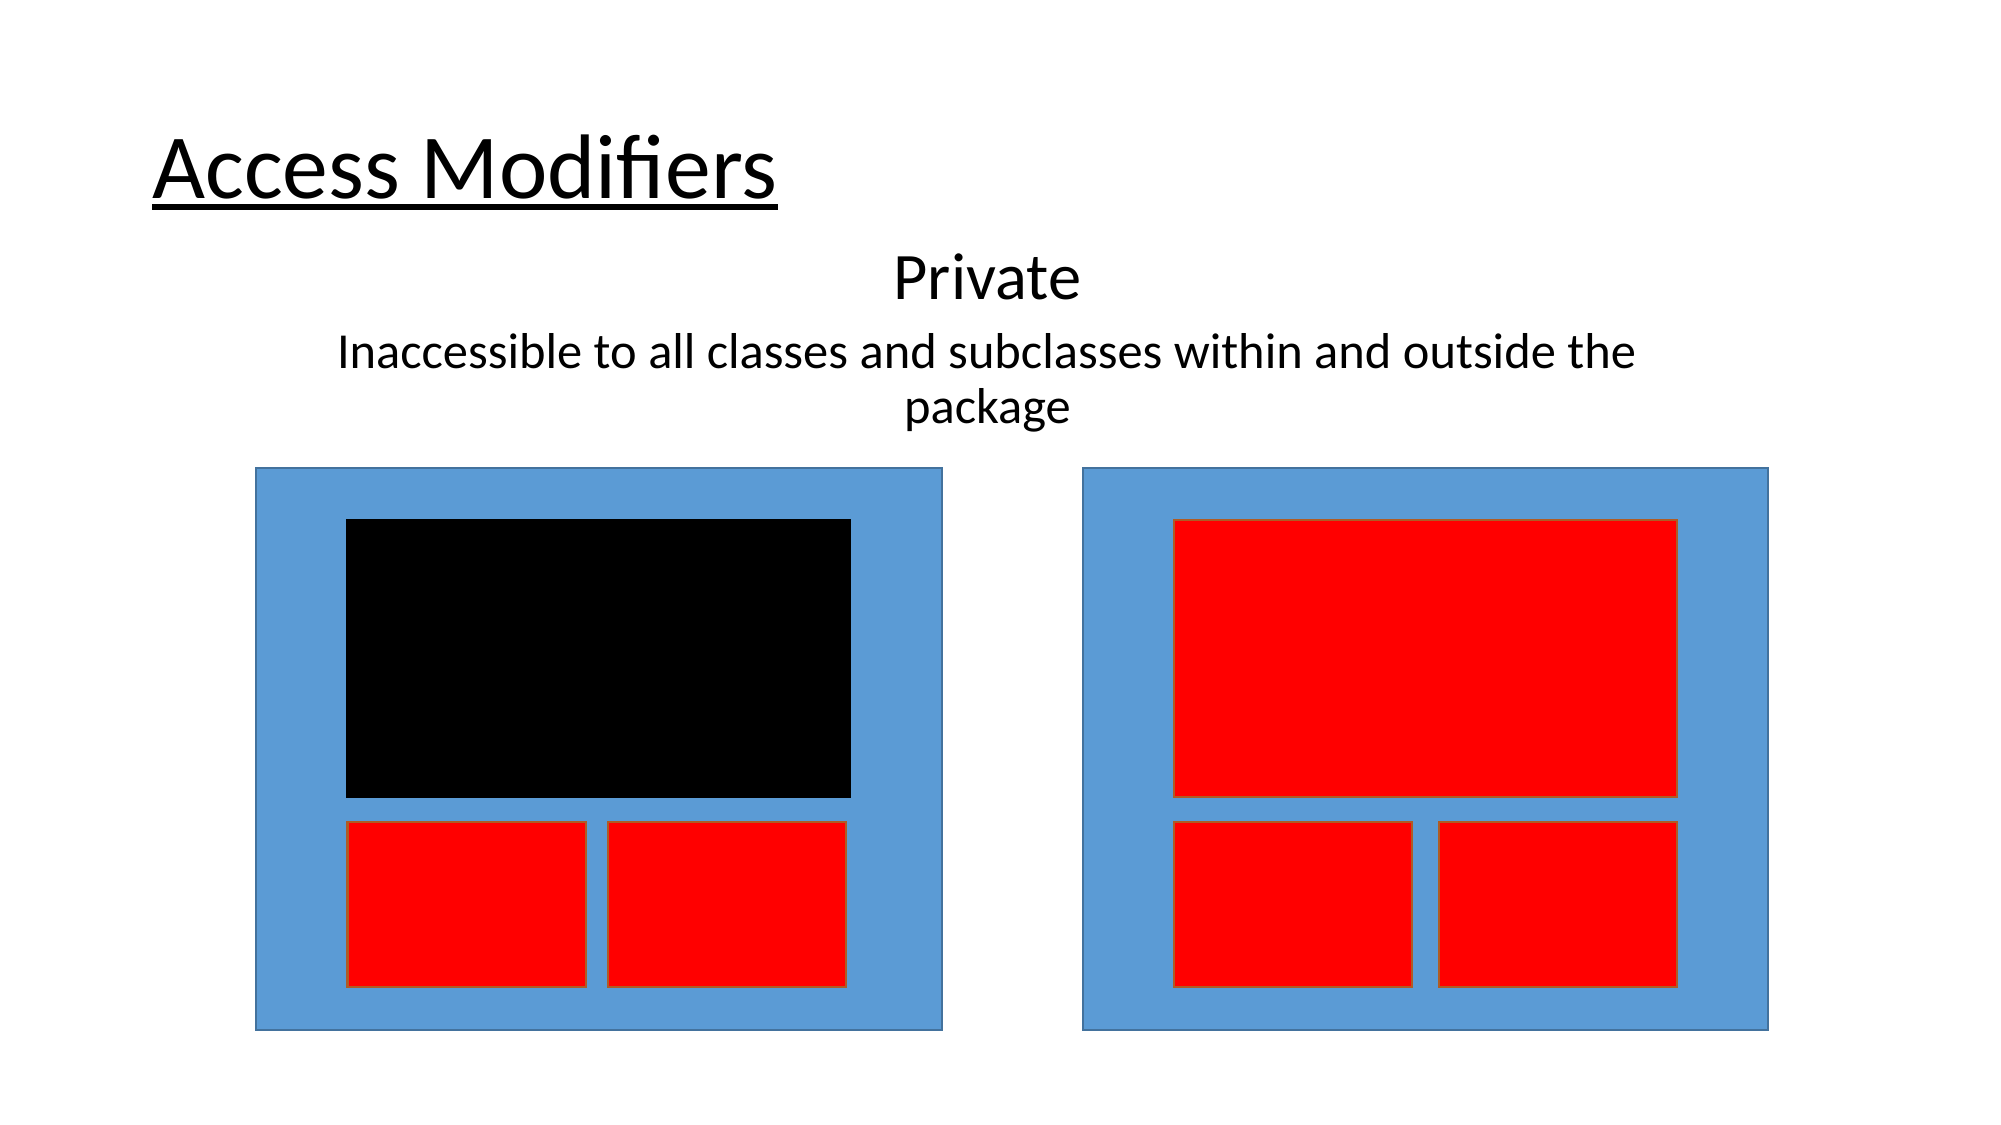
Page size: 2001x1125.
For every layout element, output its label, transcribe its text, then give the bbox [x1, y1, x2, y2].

text_box [346, 821, 587, 988]
text_box [1173, 821, 1413, 988]
text_box [255, 467, 943, 1031]
text_box [1438, 821, 1678, 988]
title Access Modifiers [137, 59, 1863, 278]
text_box [1173, 519, 1678, 798]
text_box [1082, 467, 1769, 1031]
text_box [346, 519, 851, 798]
list Private Inaccessible to all classes and subclasses within and outside the package [317, 234, 1658, 443]
text_box [607, 821, 847, 988]
